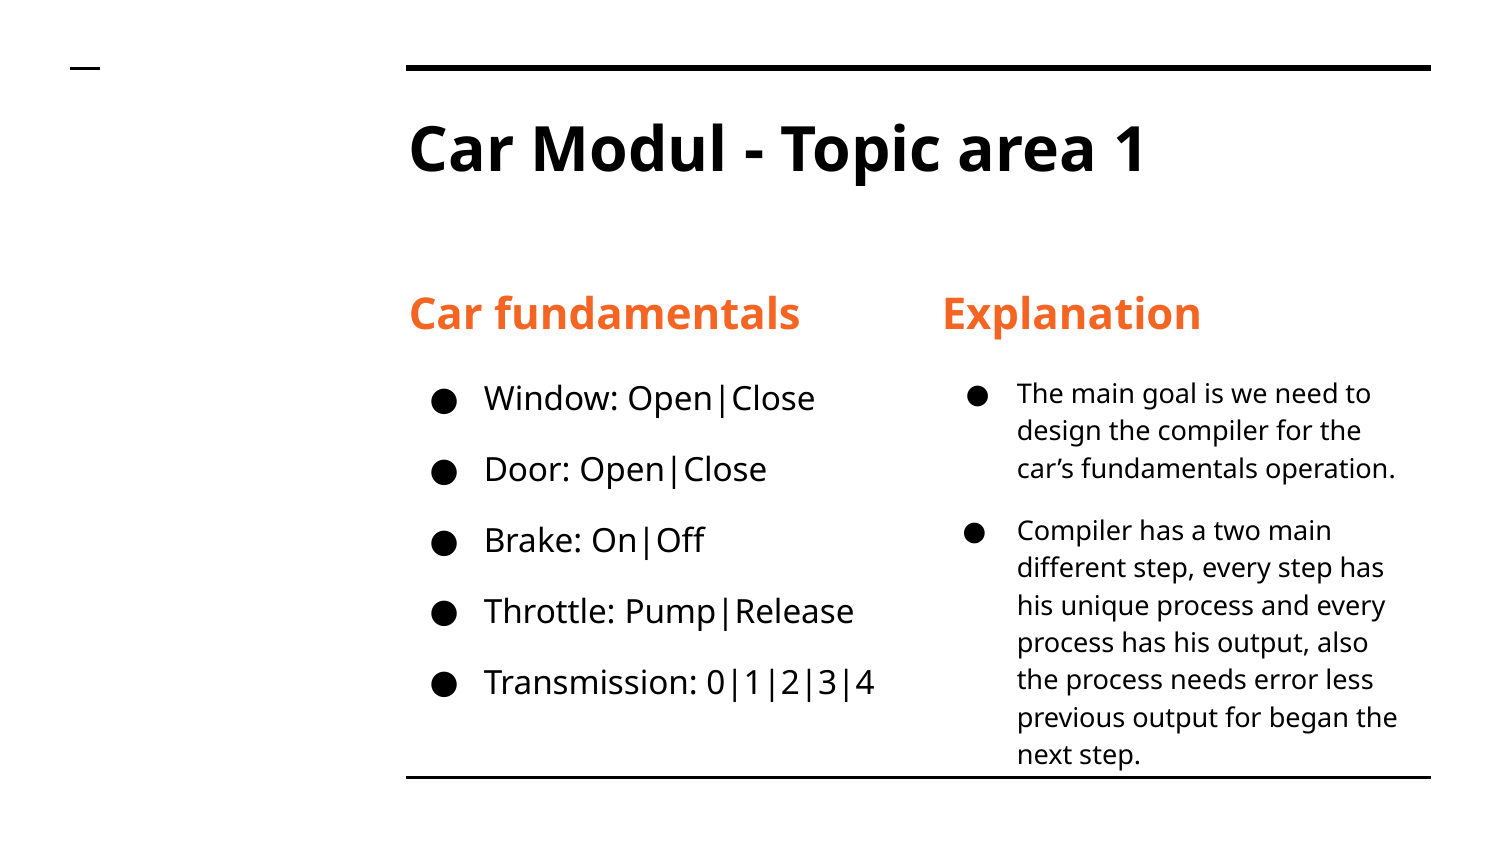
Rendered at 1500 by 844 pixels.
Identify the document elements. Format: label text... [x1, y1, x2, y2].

list Car fundamentals Window: Open|Close Door: Open|Close Brake: On|Off Throttle: Pump|Release Transmission: 0|1|2|3|4 [393, 262, 898, 756]
list Explanation The main goal is we need to design the compiler for the car’s fundamentals operation. Compiler has a two main different step, every step has his unique process and every process has his output, also the process needs error less previous output for began the next step. [926, 262, 1431, 756]
title Car Modul - Topic area 1 [393, 94, 1431, 199]
